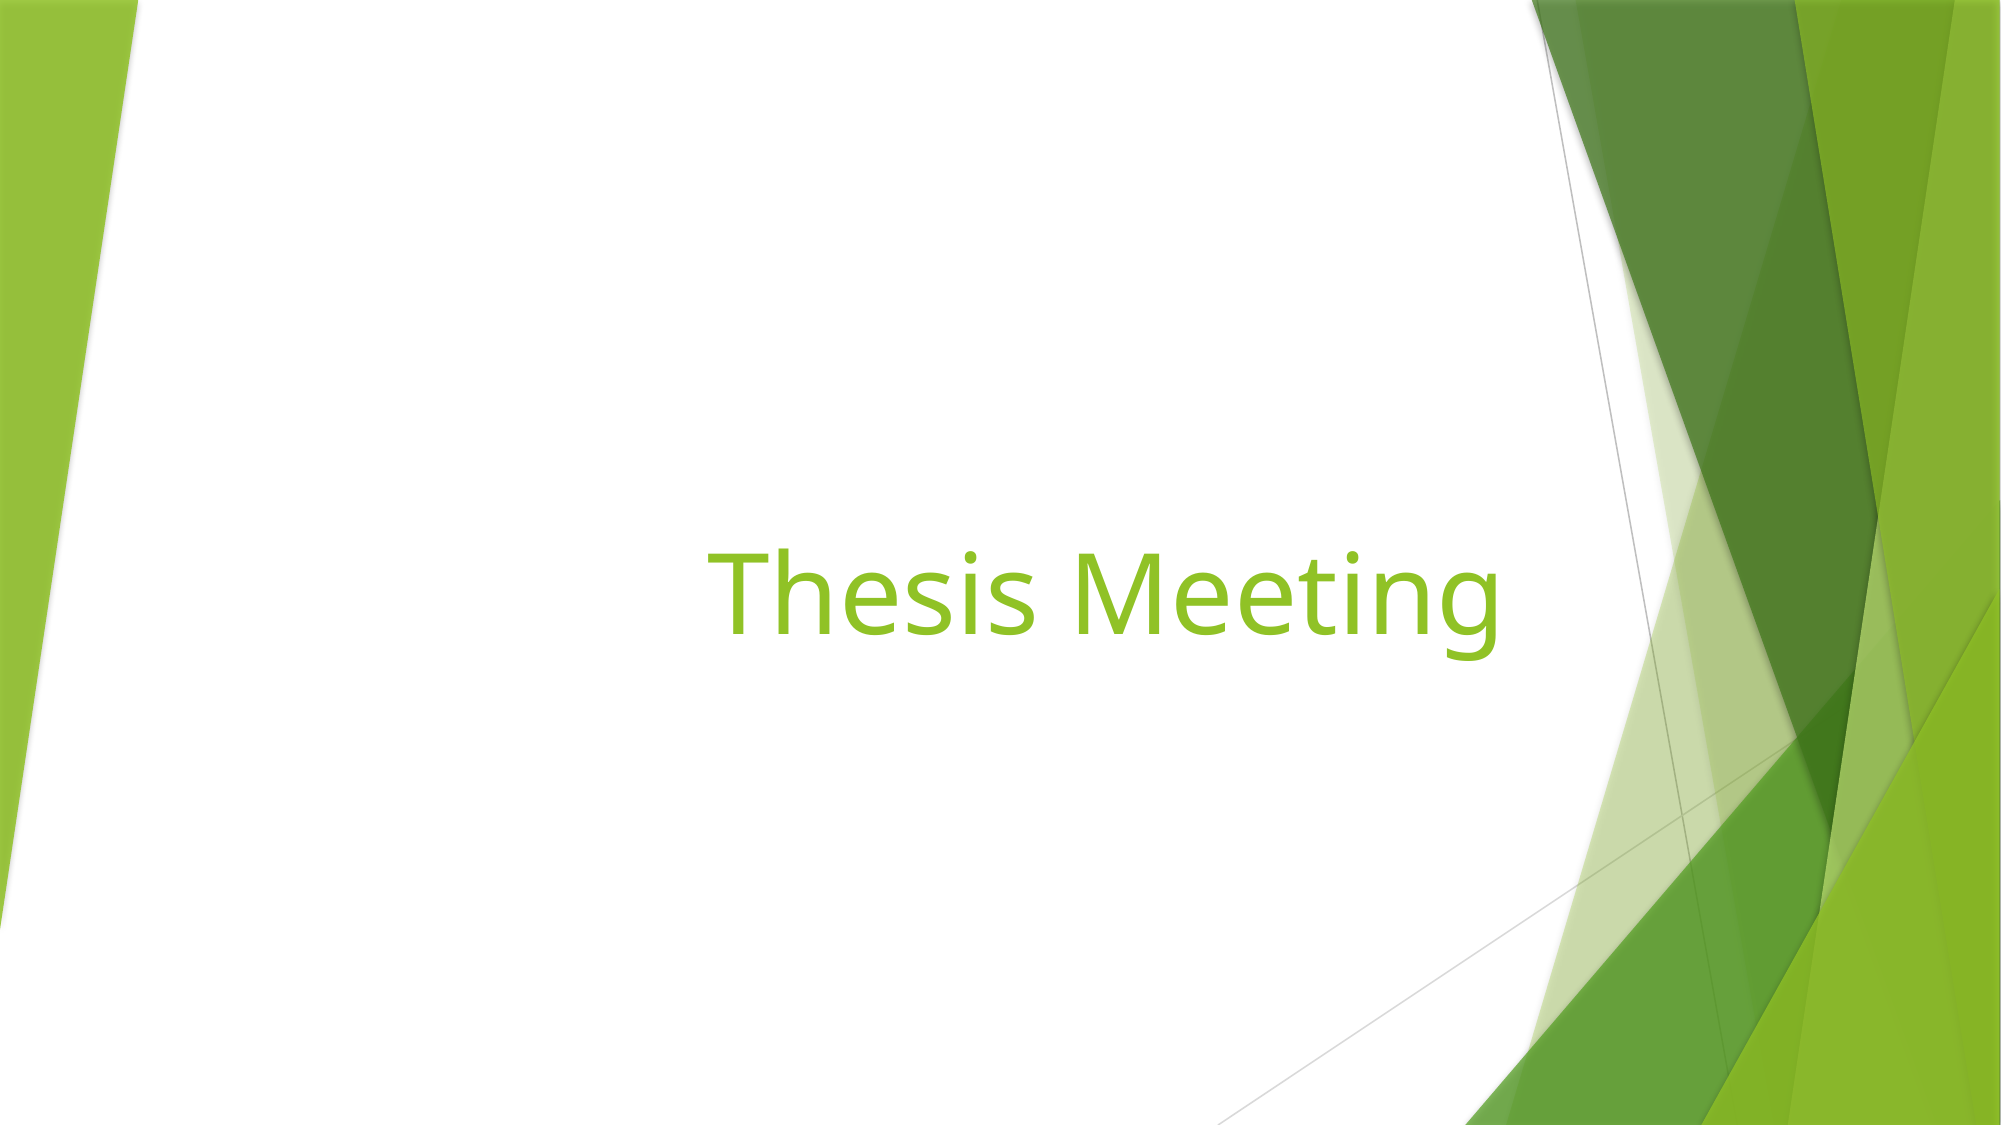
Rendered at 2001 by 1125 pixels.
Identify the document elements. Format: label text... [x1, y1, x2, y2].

title Thesis Meeting [247, 394, 1522, 665]
